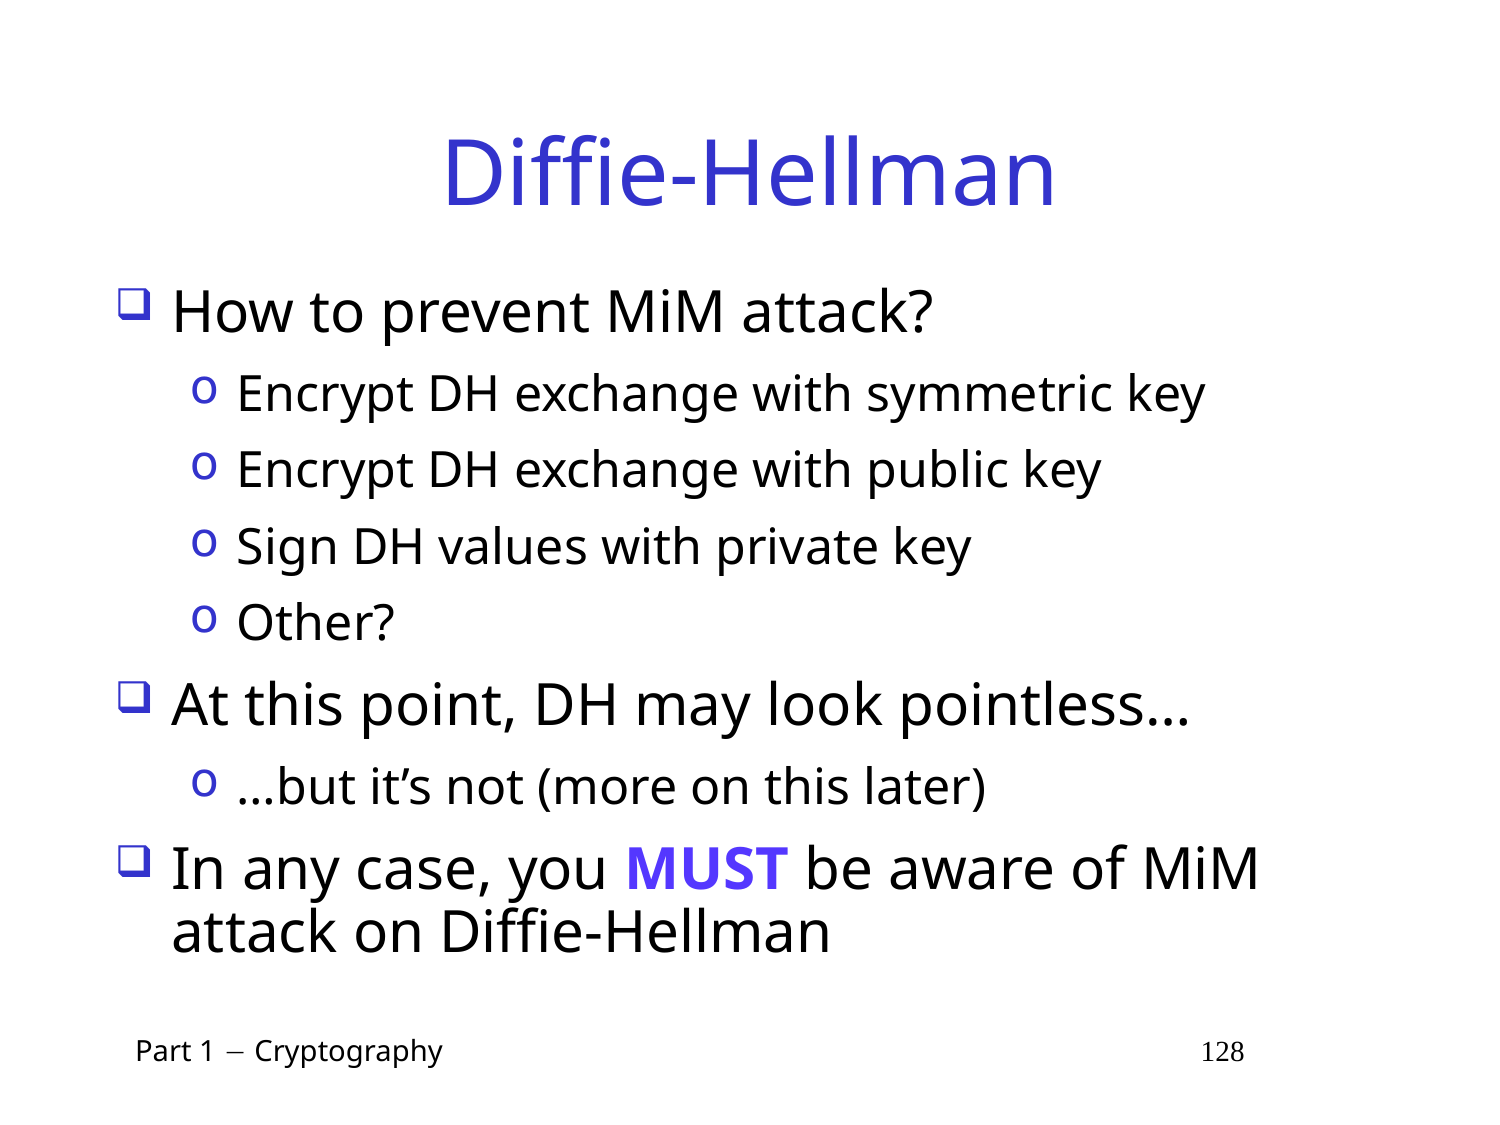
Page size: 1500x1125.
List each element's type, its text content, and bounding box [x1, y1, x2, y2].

title Diffie-Hellman [112, 74, 1388, 263]
list How to prevent MiM attack? Encrypt DH exchange with symmetric key Encrypt DH exchange with public key Sign DH values with private key Other? At this point, DH may look pointless… …but it’s not (more on this later) In any case, you MUST be aware of MiM attack on Diffie-Hellman [99, 274, 1401, 976]
footer Part 1  Cryptography 128 [112, 1024, 1401, 1101]
